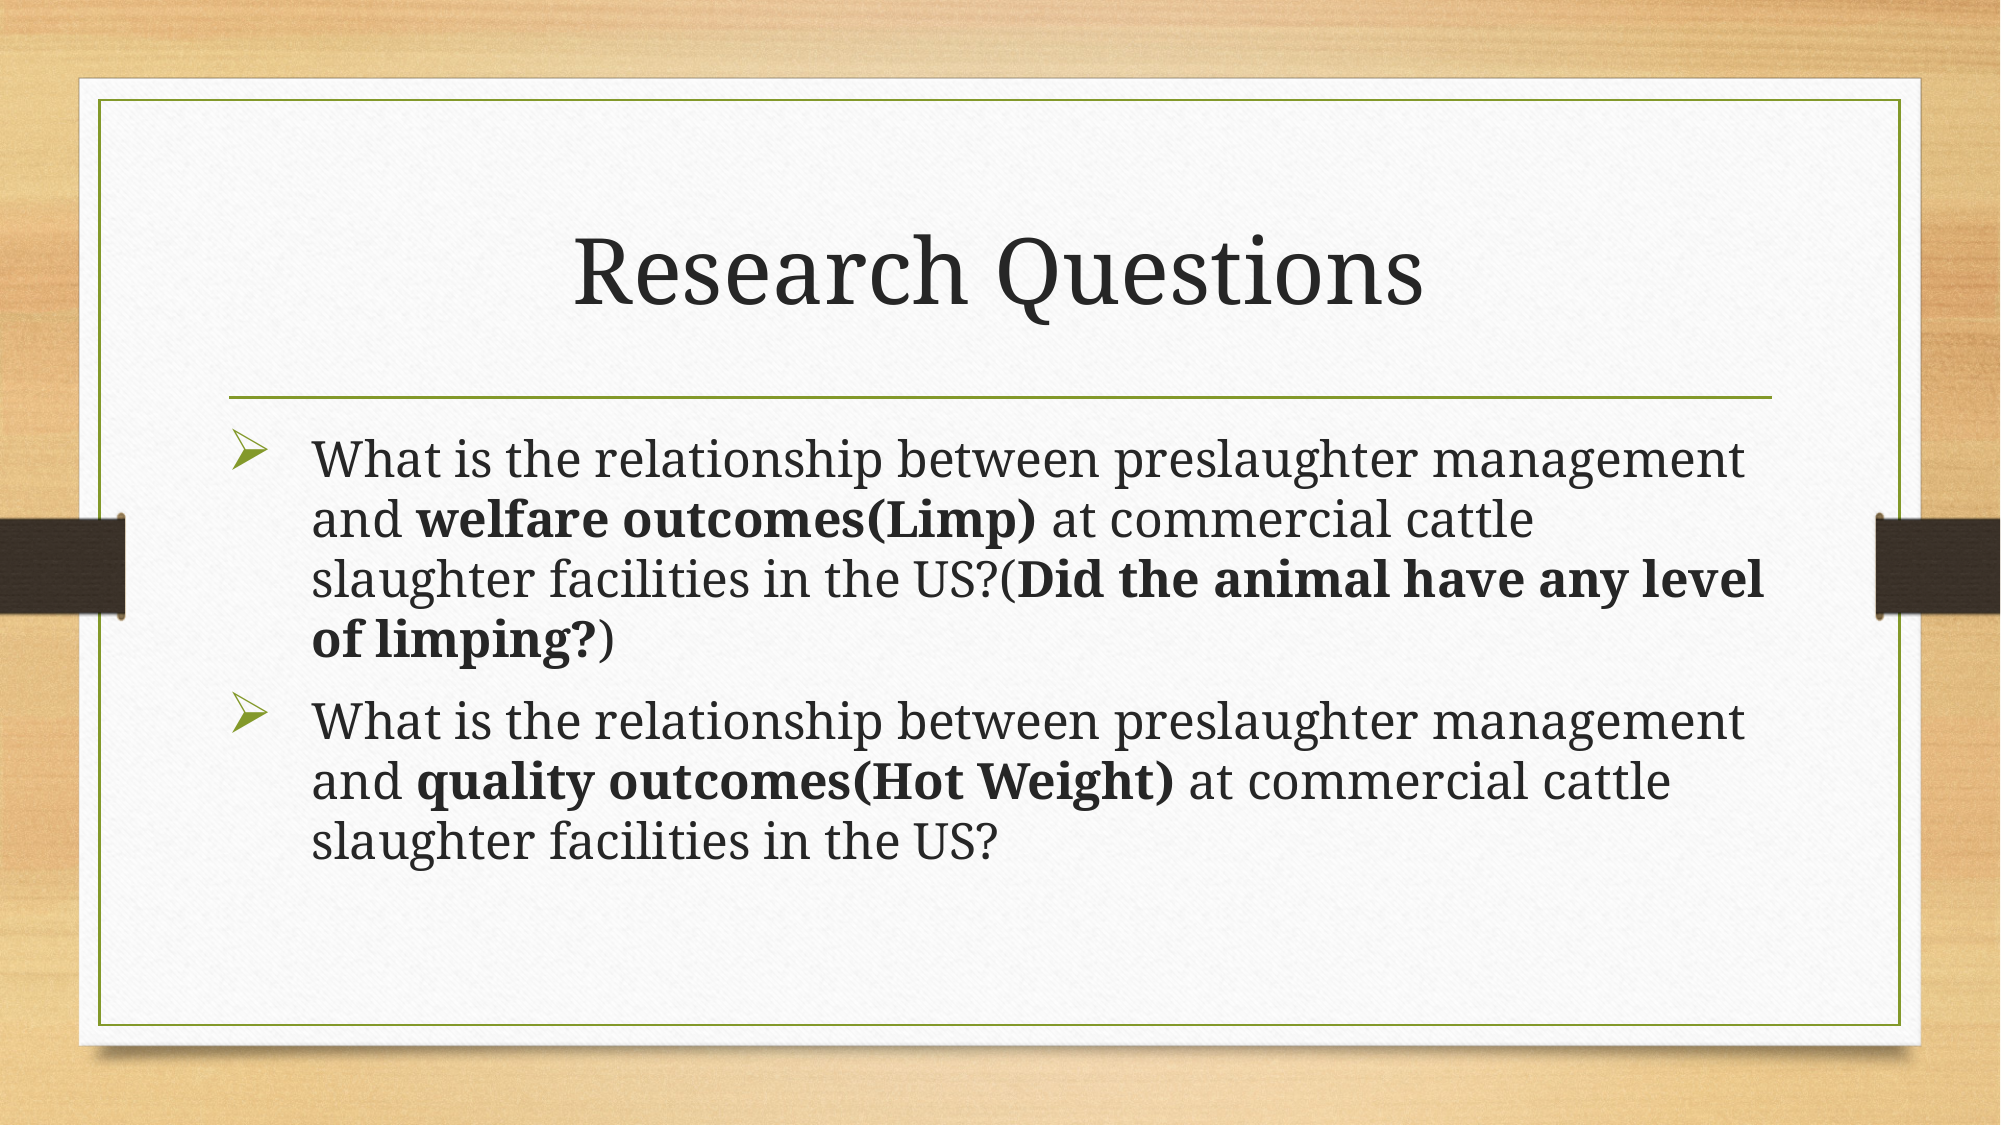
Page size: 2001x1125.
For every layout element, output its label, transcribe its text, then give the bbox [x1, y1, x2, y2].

list What is the relationship between preslaughter management and welfare outcomes(Limp) at commercial cattle slaughter facilities in the US?(Did the animal have any level of limping?) What is the relationship between preslaughter management and quality outcomes(Hot Weight) at commercial cattle slaughter facilities in the US? [212, 419, 1788, 964]
picture [0, 0, 2001, 1125]
title Research Questions [212, 161, 1788, 375]
